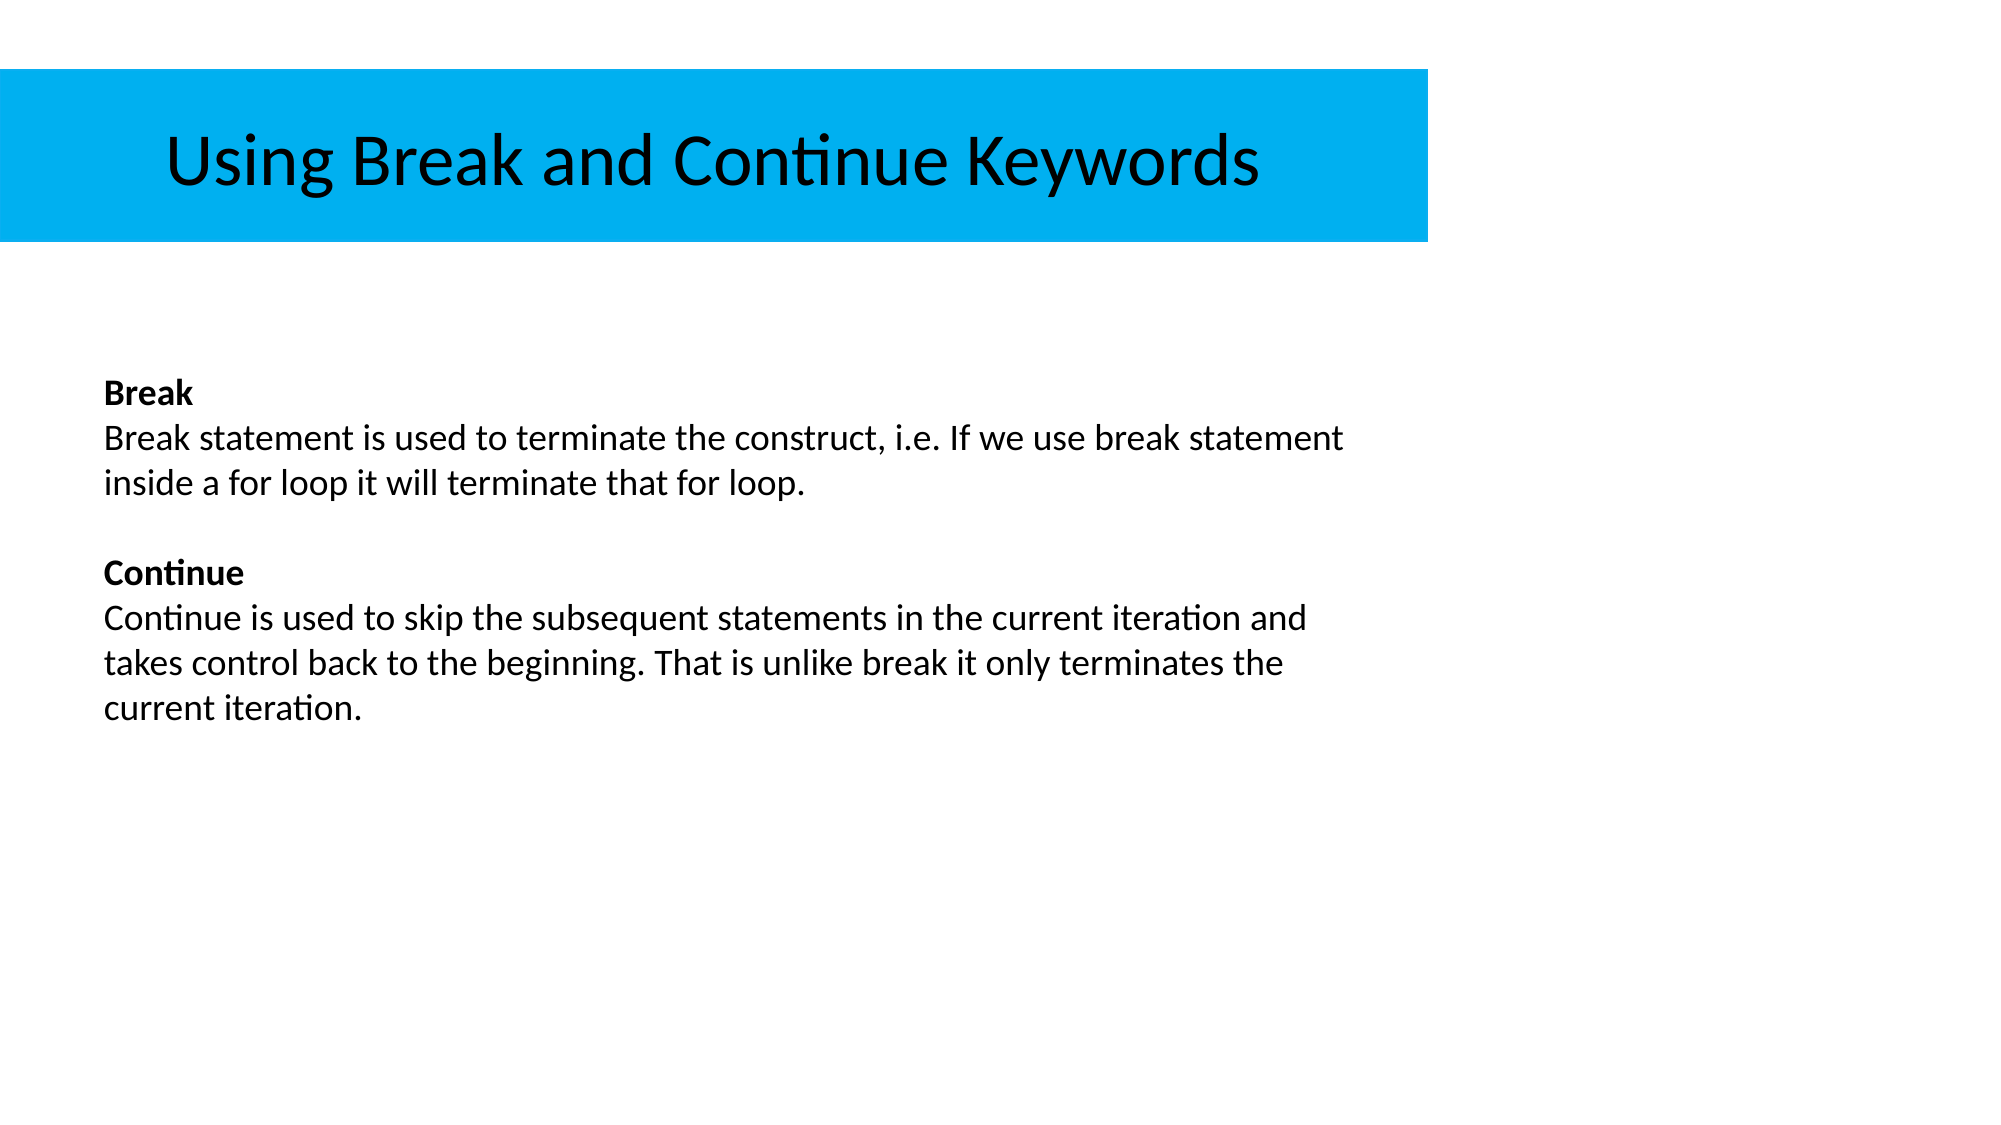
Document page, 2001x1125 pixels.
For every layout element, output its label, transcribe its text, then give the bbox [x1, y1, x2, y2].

text_box Break Break statement is used to terminate the construct, i.e. If we use break statement inside a for loop it will terminate that for loop. Continue Continue is used to skip the subsequent statements in the current iteration and takes control back to the beginning. That is unlike break it only terminates the current iteration. [89, 360, 1411, 781]
text_box Using Break and Continue Keywords [0, 69, 1428, 242]
